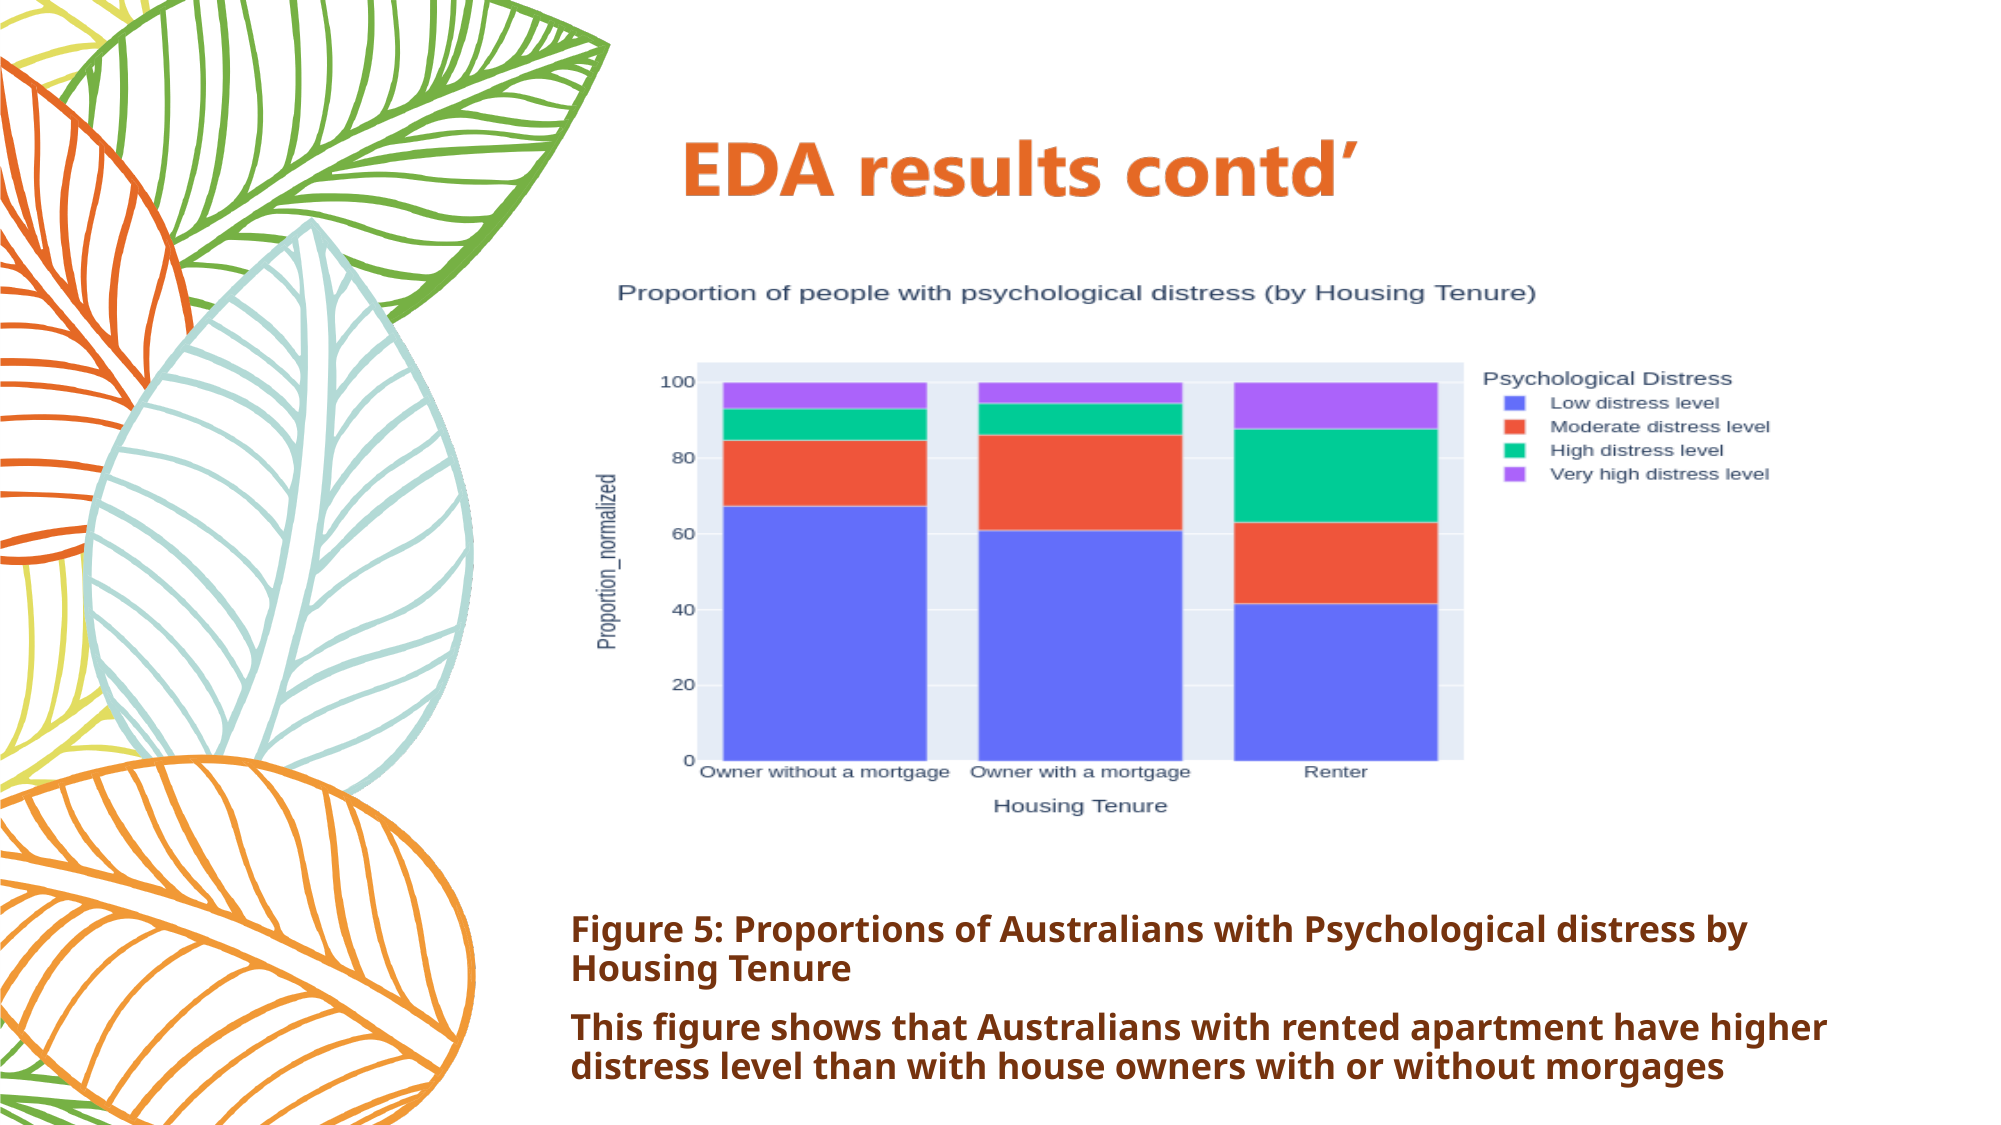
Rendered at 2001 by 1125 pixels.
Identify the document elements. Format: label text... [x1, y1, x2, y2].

text_box EDA results contd’ [586, 67, 1587, 128]
list Figure 5: Proportions of Australians with Psychological distress by Housing Tenure This figure shows that Australians with rented apartment have higher distress level than with house owners with or without morgages [555, 312, 1916, 1102]
picture [0, 0, 1803, 1125]
